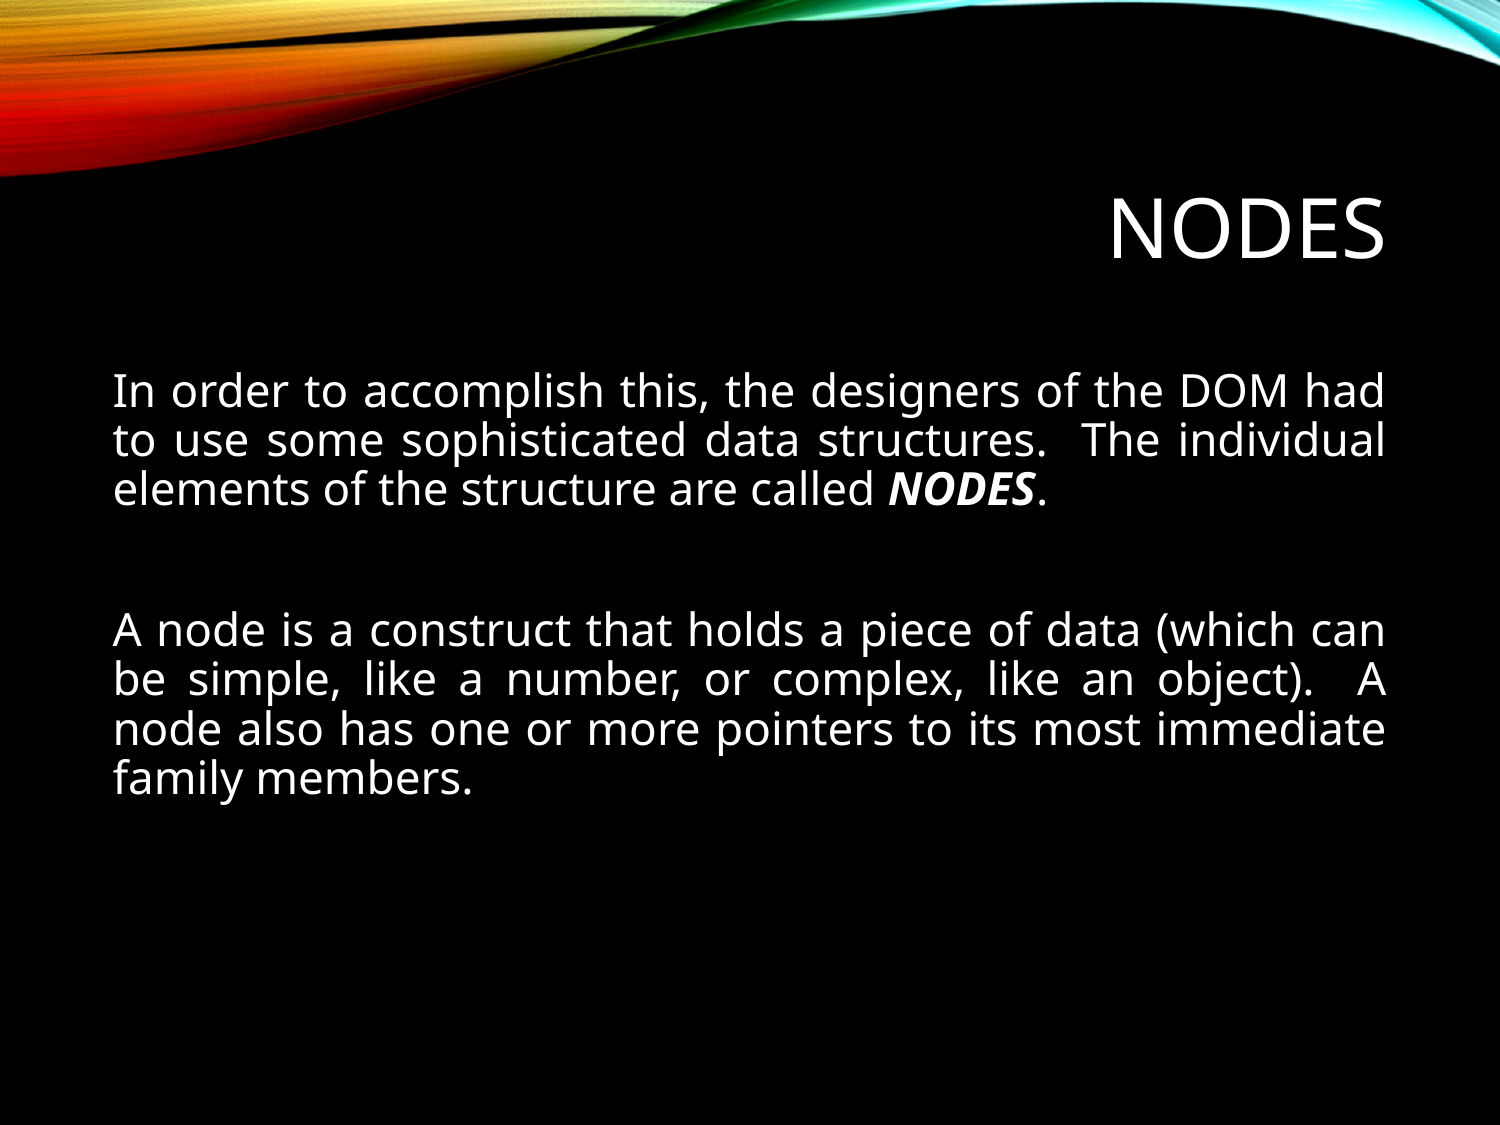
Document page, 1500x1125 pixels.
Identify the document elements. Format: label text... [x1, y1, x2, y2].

list In order to accomplish this, the designers of the DOM had to use some sophisticated data structures. The individual elements of the structure are called NODES. A node is a construct that holds a piece of data (which can be simple, like a number, or complex, like an object). A node also has one or more pointers to its most immediate family members. [97, 360, 1403, 1028]
picture [0, 0, 1500, 178]
title Nodes [356, 125, 1403, 338]
